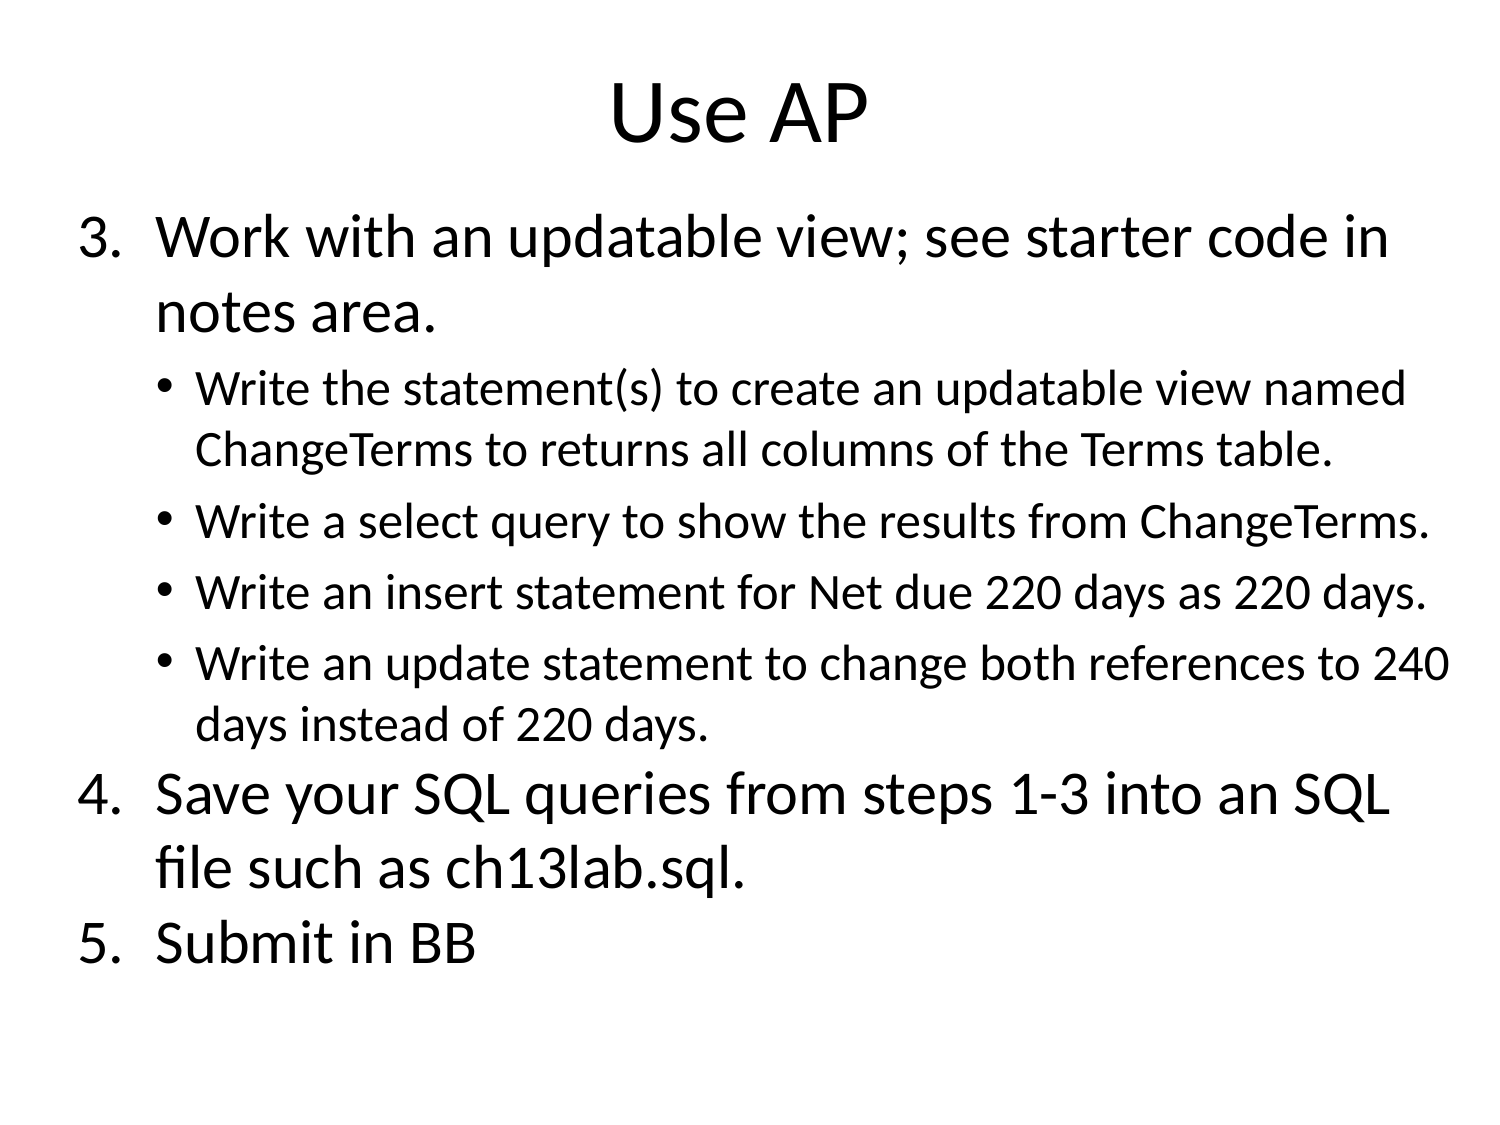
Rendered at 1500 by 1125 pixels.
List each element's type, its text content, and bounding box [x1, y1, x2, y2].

list Work with an updatable view; see starter code in notes area. Write the statement(s) to create an updatable view named ChangeTerms to returns all columns of the Terms table. Write a select query to show the results from ChangeTerms. Write an insert statement for Net due 220 days as 220 days. Write an update statement to change both references to 240 days instead of 220 days. Save your SQL queries from steps 1-3 into an SQL file such as ch13lab.sql. Submit in BB [62, 187, 1467, 1100]
title Use AP [37, 12, 1463, 200]
